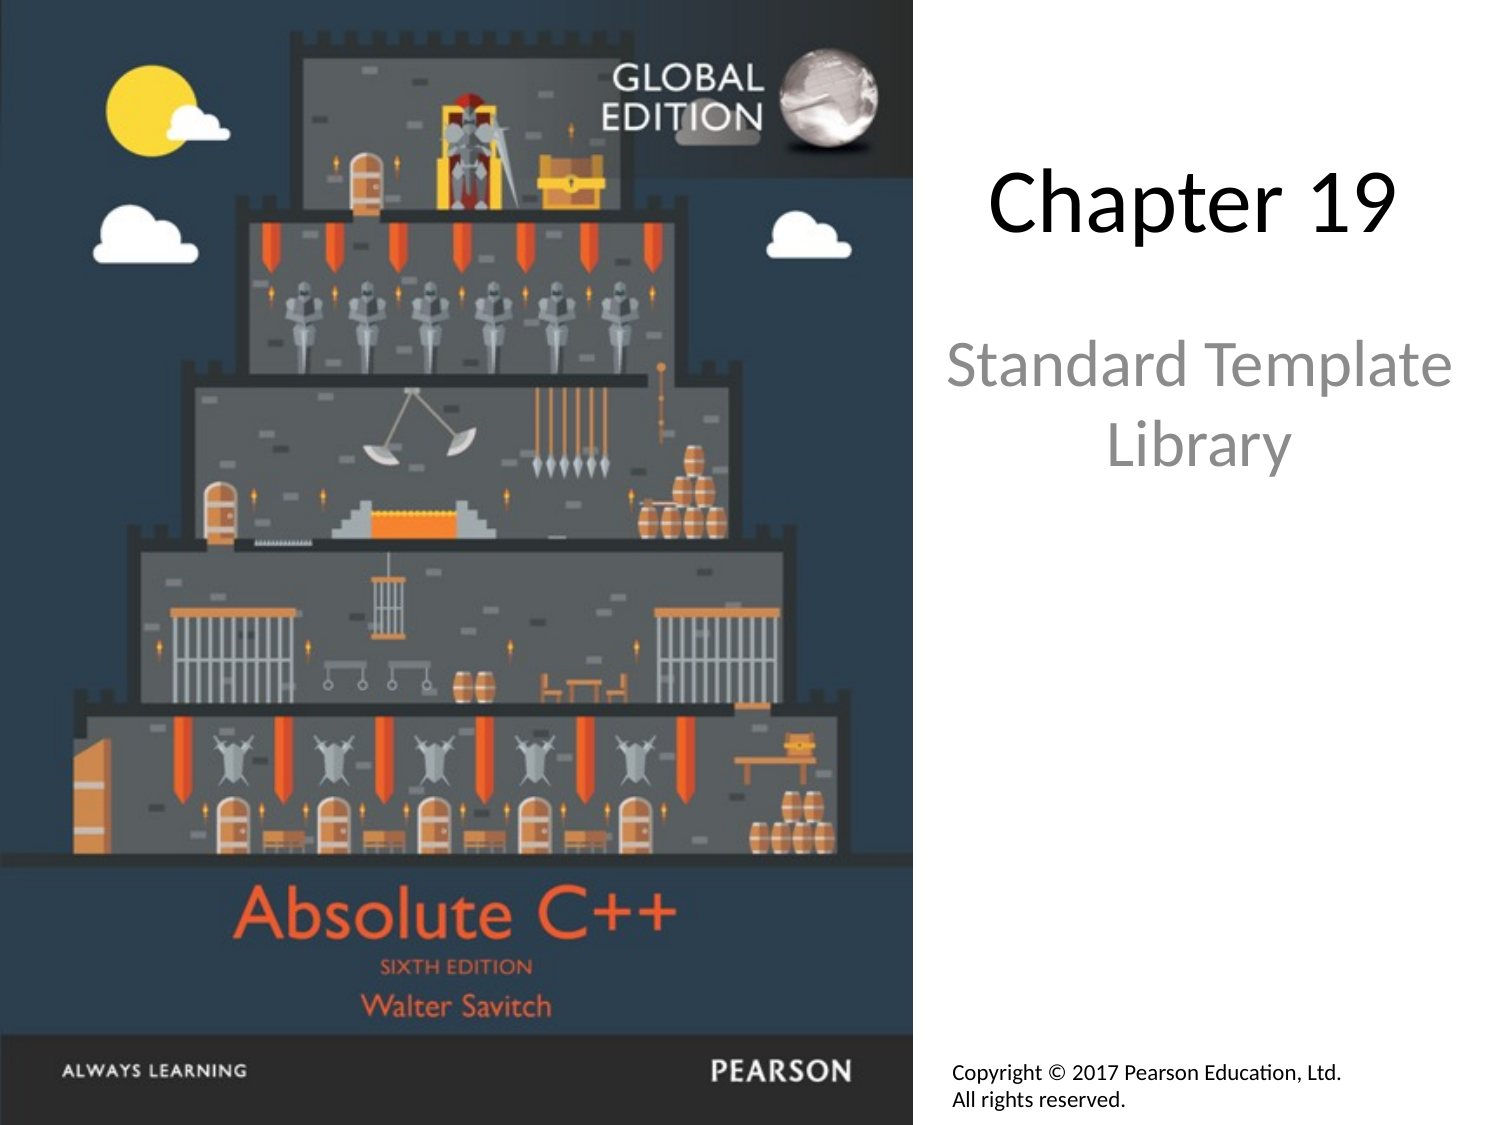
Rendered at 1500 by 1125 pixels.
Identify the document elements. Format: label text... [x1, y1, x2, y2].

picture [0, 0, 913, 1125]
subtitle Standard Template Library [924, 312, 1475, 600]
title Chapter 19 [924, 75, 1463, 312]
text_box Copyright © 2017 Pearson Education, Ltd. All rights reserved. [937, 1049, 1363, 1120]
